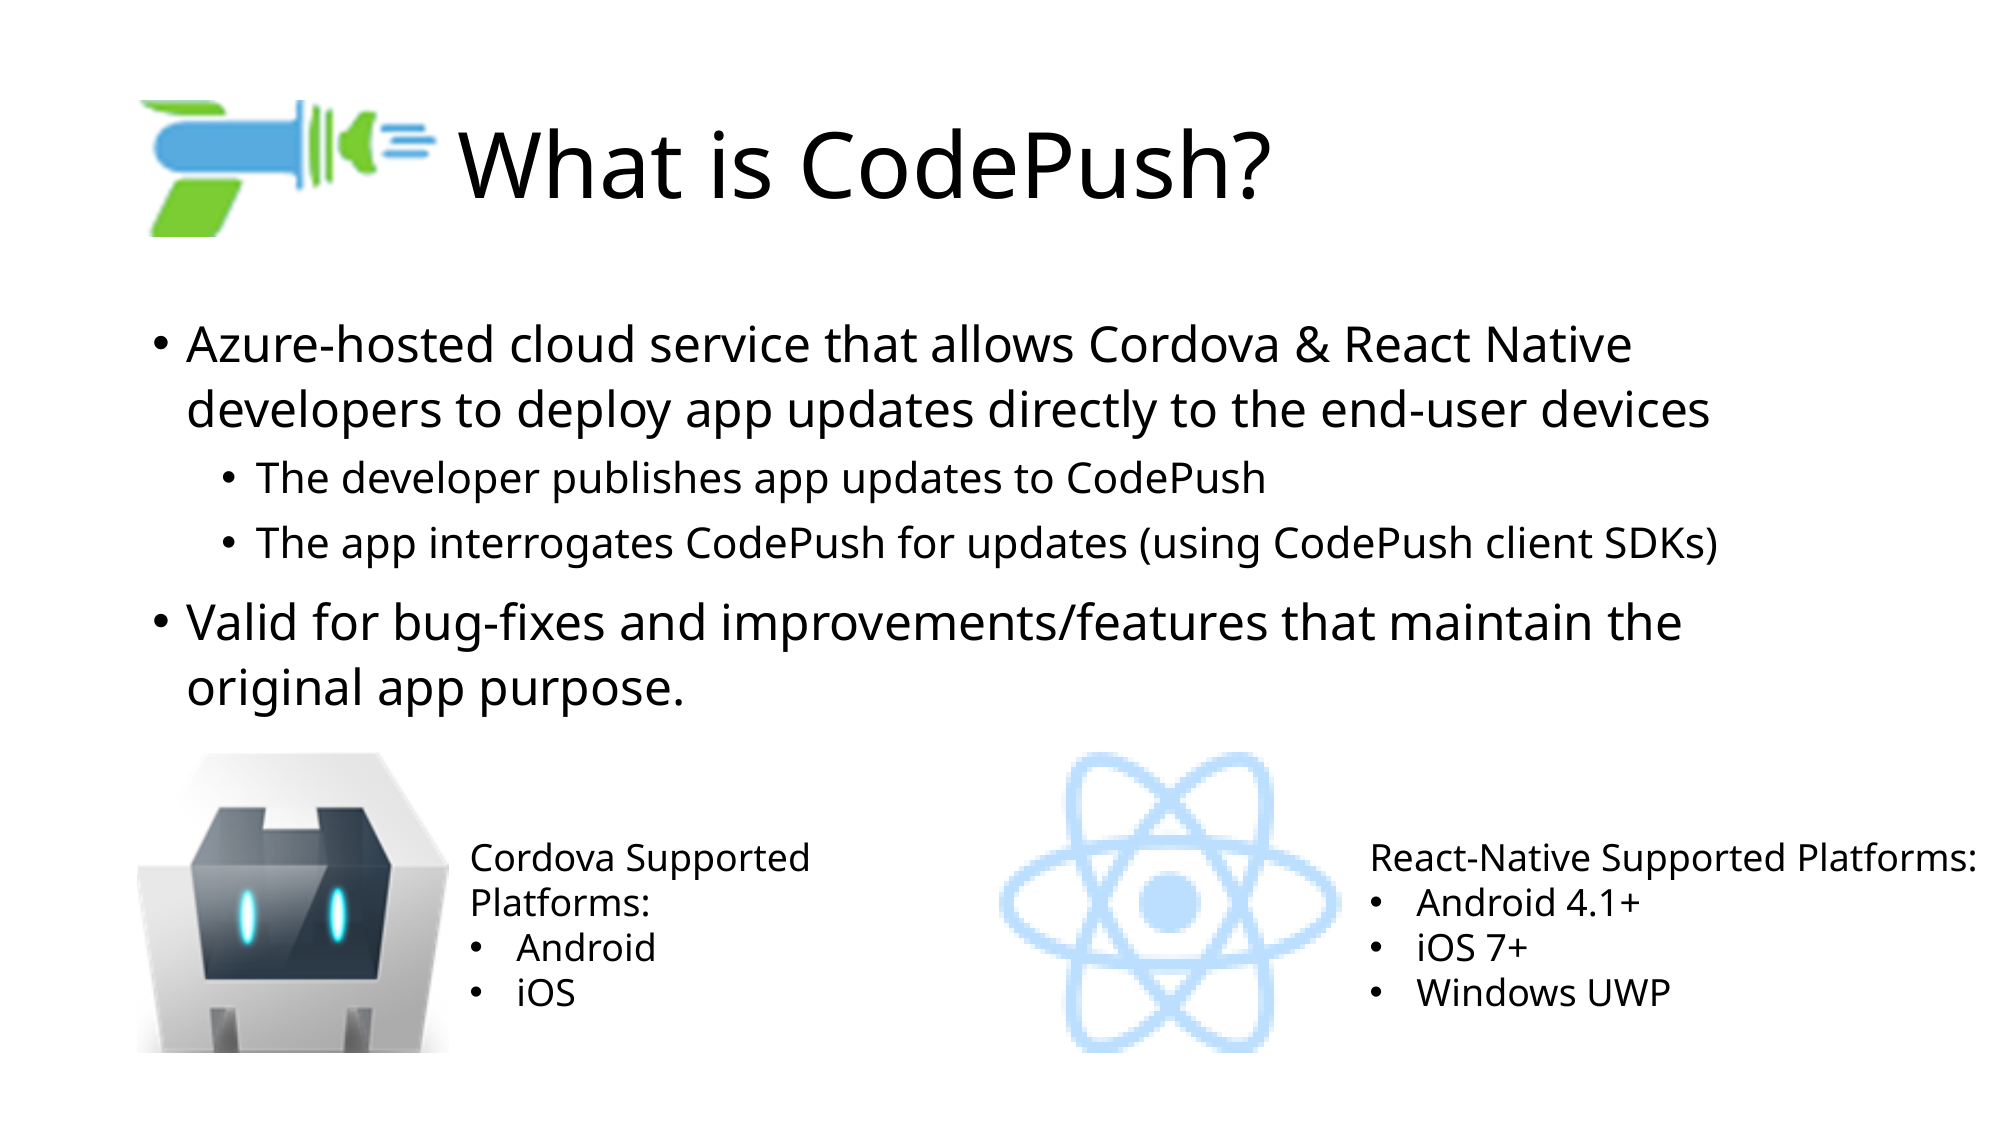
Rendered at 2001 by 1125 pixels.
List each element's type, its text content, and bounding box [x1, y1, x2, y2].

picture [999, 752, 1342, 1053]
text_box Cordova Supported Platforms: Android iOS [454, 826, 994, 1022]
picture [137, 100, 443, 237]
picture [137, 752, 449, 1053]
list Azure-hosted cloud service that allows Cordova & React Native developers to deploy app updates directly to the end-user devices The developer publishes app updates to CodePush The app interrogates CodePush for updates (using CodePush client SDKs) Valid for bug-fixes and improvements/features that maintain the original app purpose. [137, 299, 1863, 731]
text_box React-Native Supported Platforms: Android 4.1+ iOS 7+ Windows UWP [1354, 826, 2000, 1022]
title What is CodePush? [442, 59, 1863, 278]
